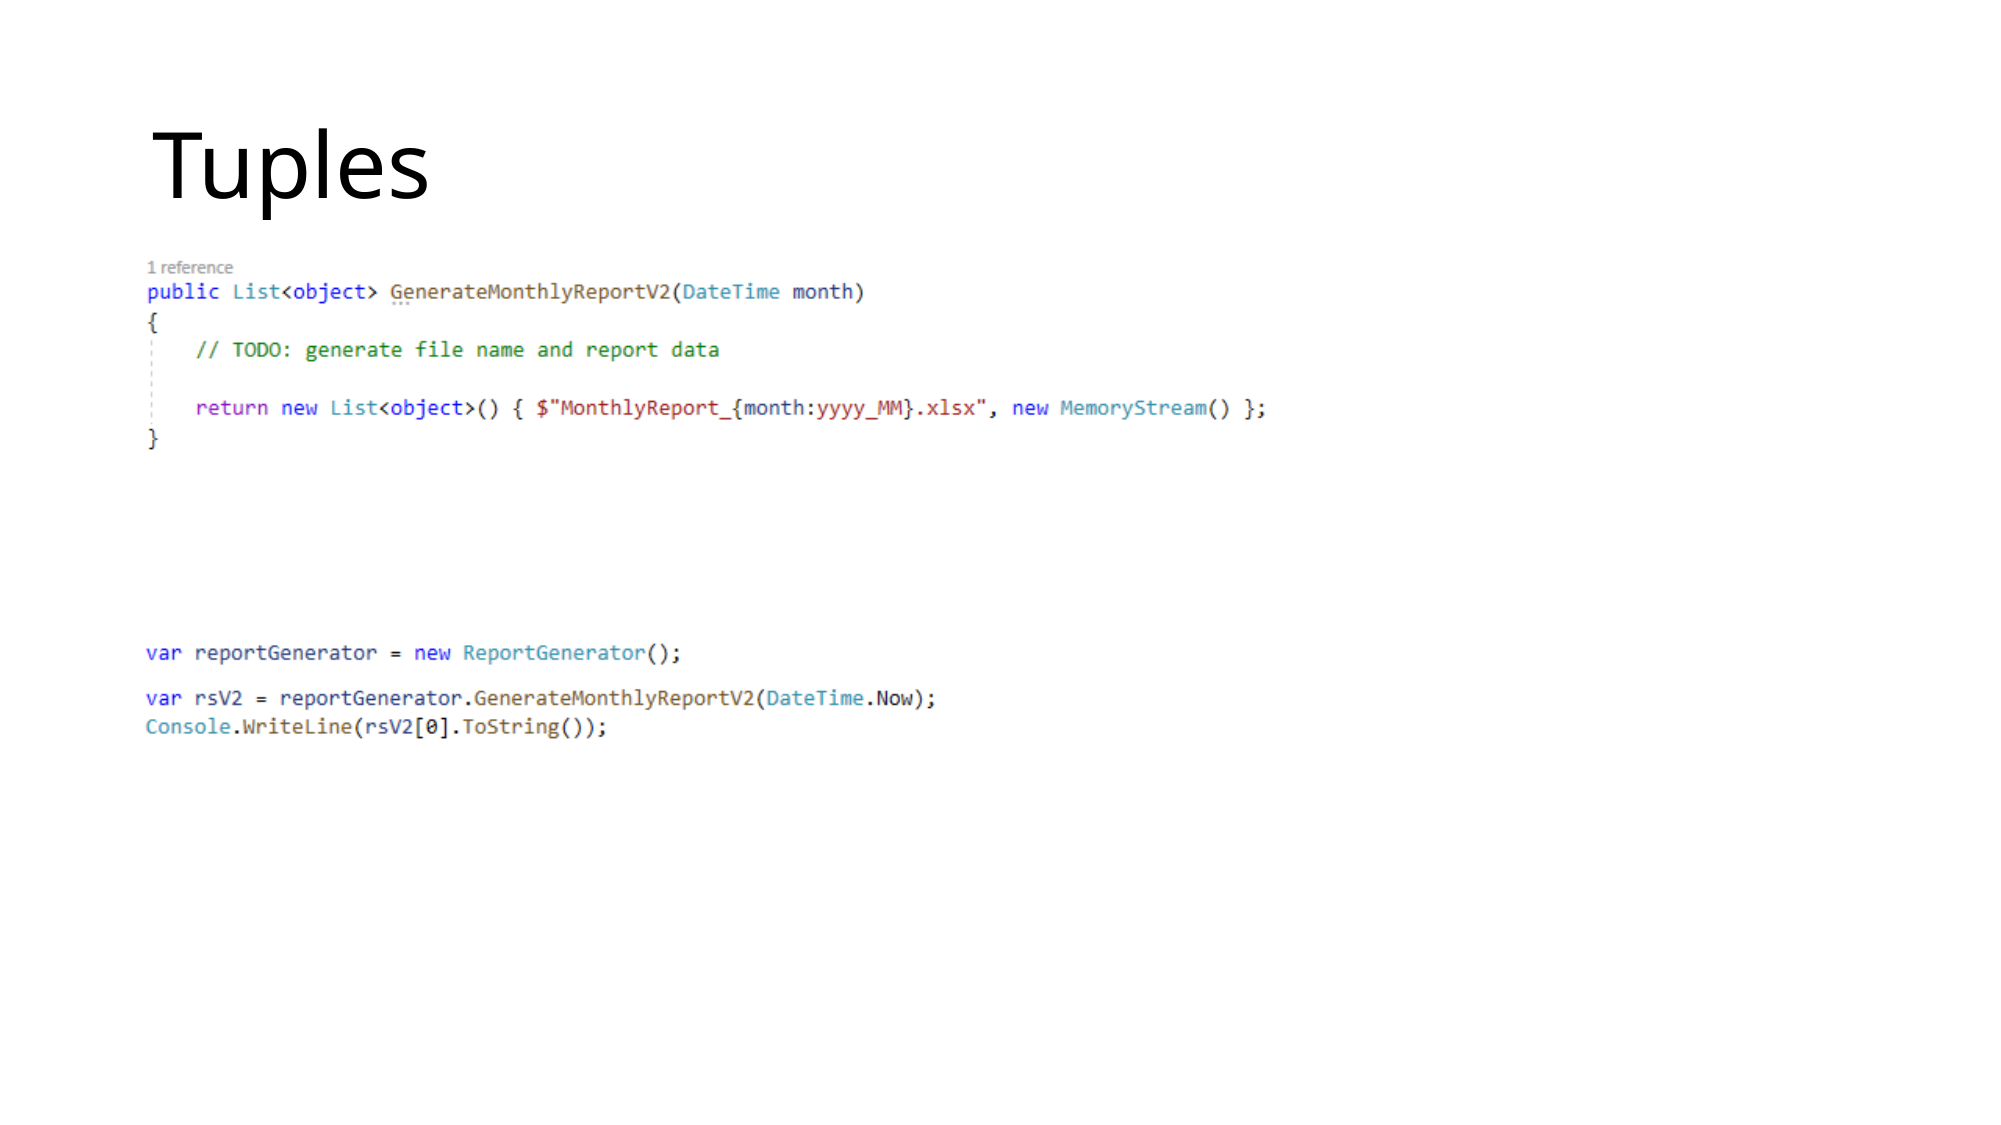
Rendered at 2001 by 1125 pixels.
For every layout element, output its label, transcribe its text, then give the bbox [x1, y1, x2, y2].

title Tuples [137, 59, 1863, 278]
picture [137, 628, 947, 745]
picture [137, 255, 1274, 459]
